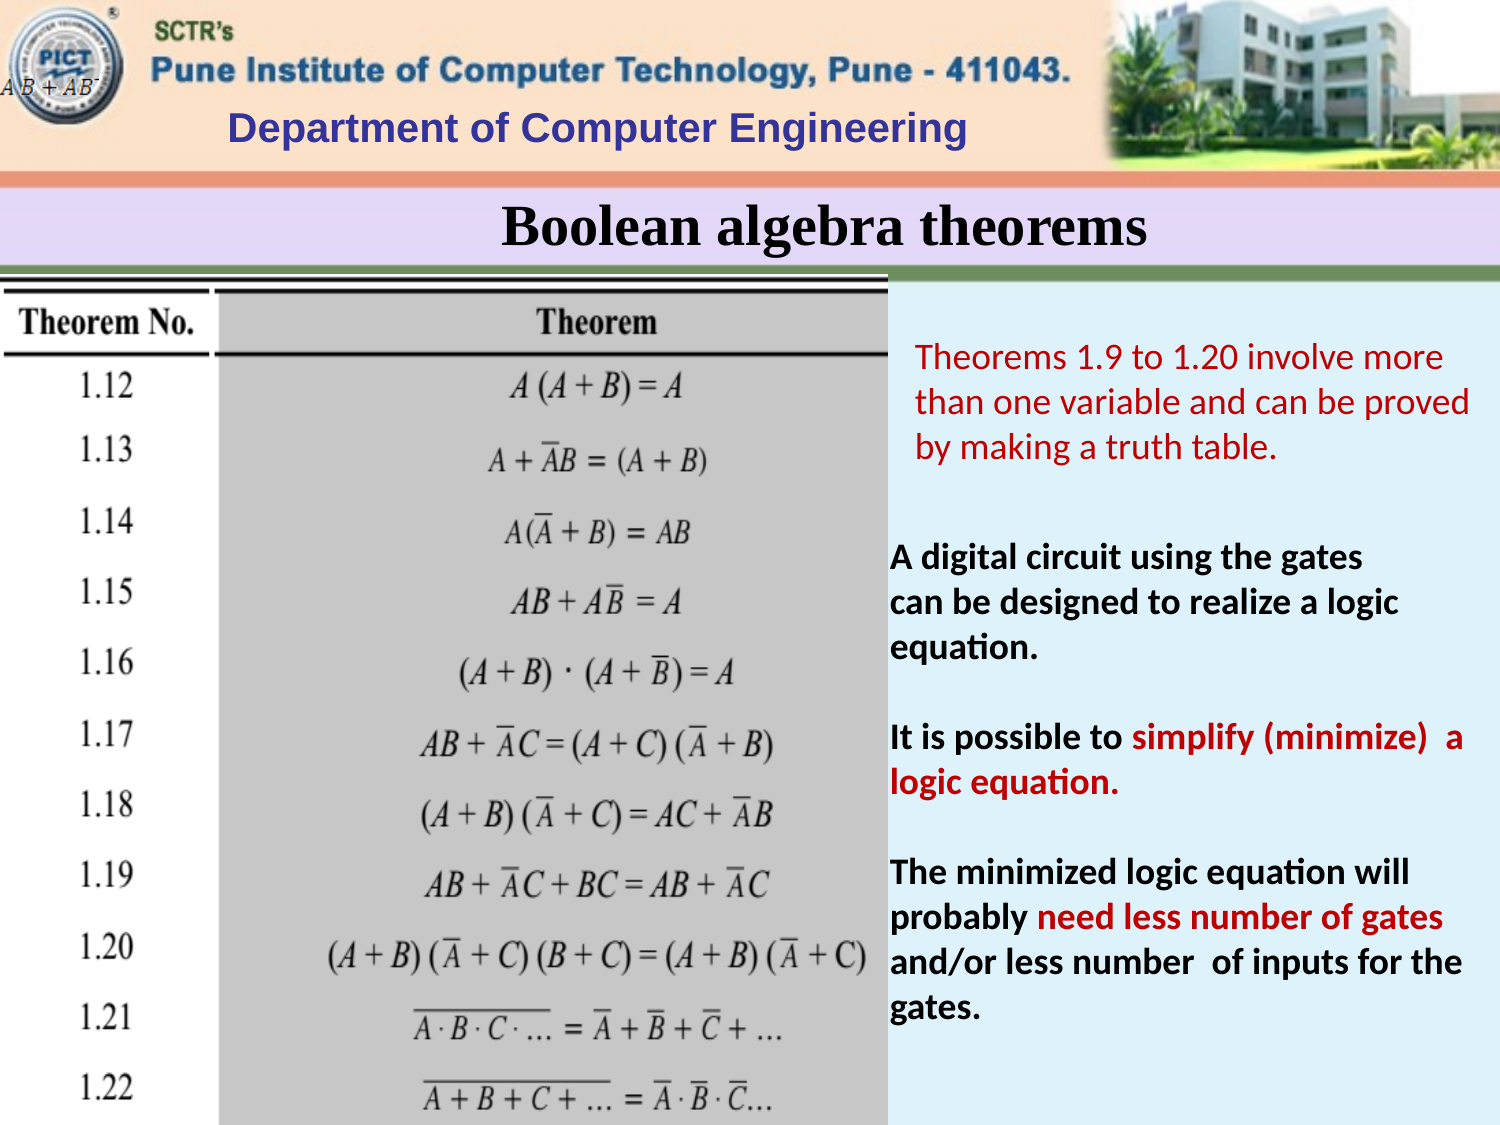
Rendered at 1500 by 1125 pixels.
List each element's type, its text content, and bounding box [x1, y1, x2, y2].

title Boolean algebra theorems [437, 187, 1213, 329]
picture [0, 74, 1500, 1125]
text_box Department of Computer Engineering [225, 98, 972, 151]
text_box Theorems 1.9 to 1.20 involve more than one variable and can be proved by making a truth table. [899, 324, 1500, 520]
text_box A digital circuit using the gates can be designed to realize a logic equation. It is possible to simplify (minimize) a logic equation. The minimized logic equation will probably need less number of gates and/or less number of inputs for the gates. [891, 524, 1500, 1080]
text_box [0, 0, 1500, 75]
